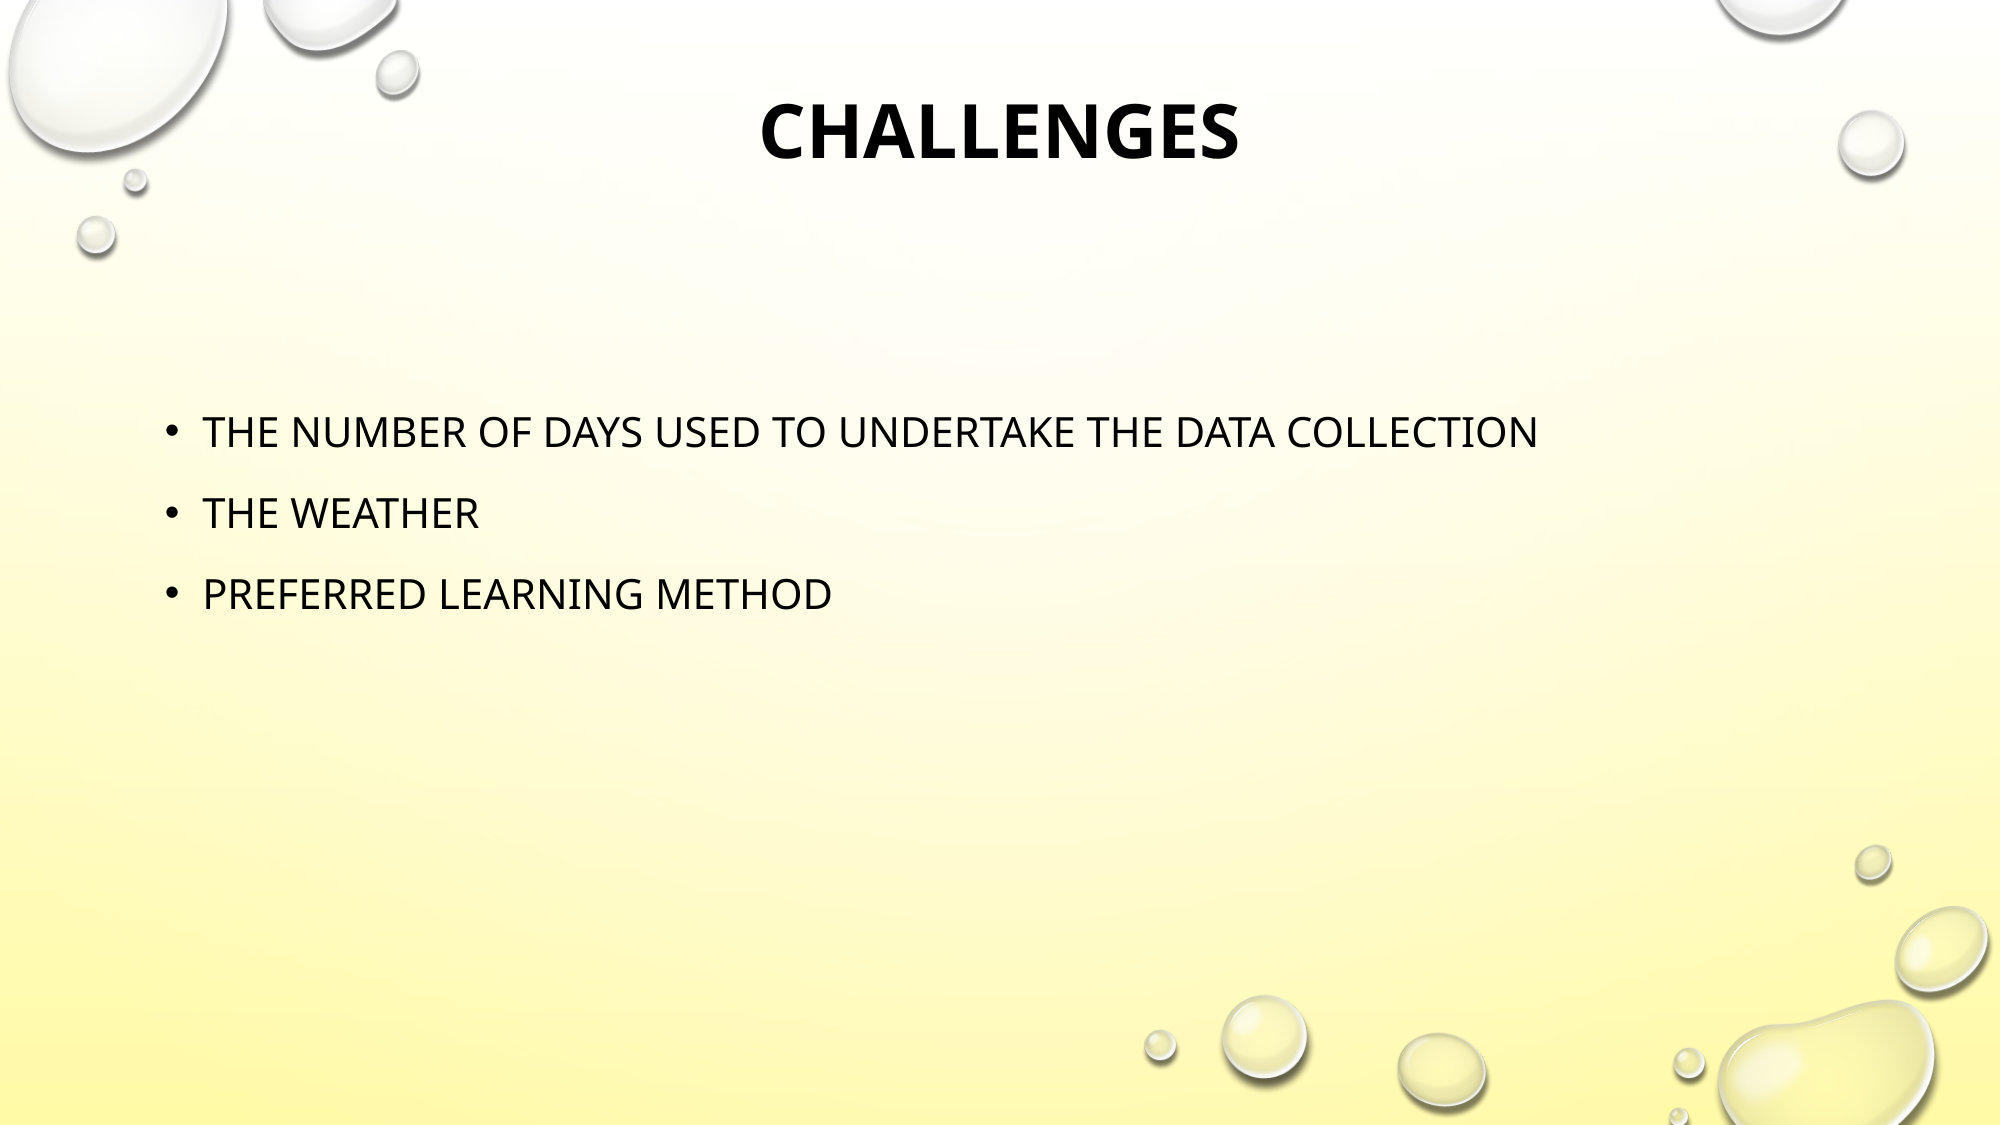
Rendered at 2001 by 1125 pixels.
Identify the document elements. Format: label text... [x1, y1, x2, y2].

picture [0, 0, 2000, 1125]
title CHALLENGES [137, 59, 1863, 208]
list The number of days used to undertake the Data collection The weather Preferred learning method [149, 388, 1850, 950]
